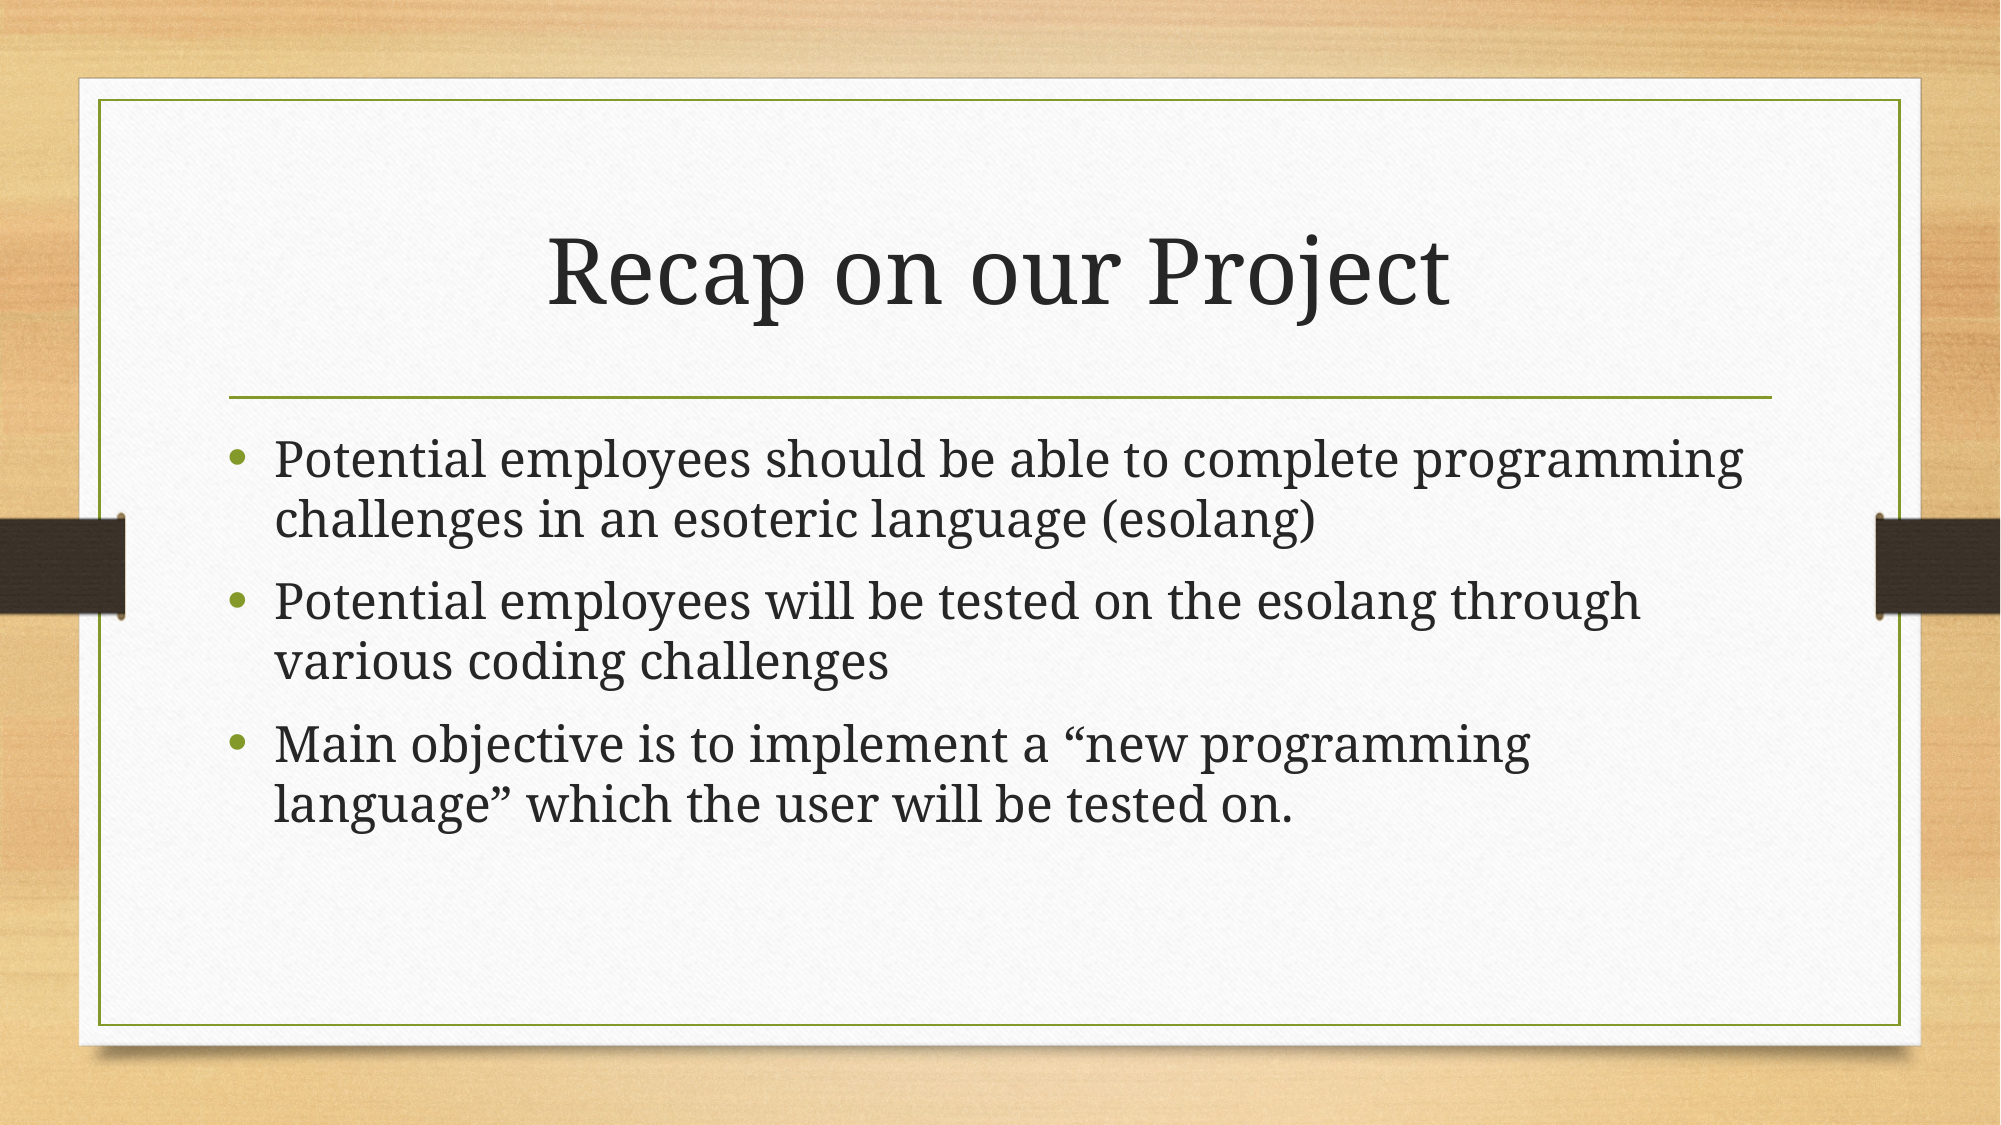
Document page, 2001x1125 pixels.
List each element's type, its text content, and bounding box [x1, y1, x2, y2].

title Recap on our Project [212, 161, 1788, 375]
list Potential employees should be able to complete programming challenges in an esoteric language (esolang) Potential employees will be tested on the esolang through various coding challenges Main objective is to implement a “new programming language” which the user will be tested on. [212, 419, 1788, 964]
picture [0, 0, 2001, 1125]
